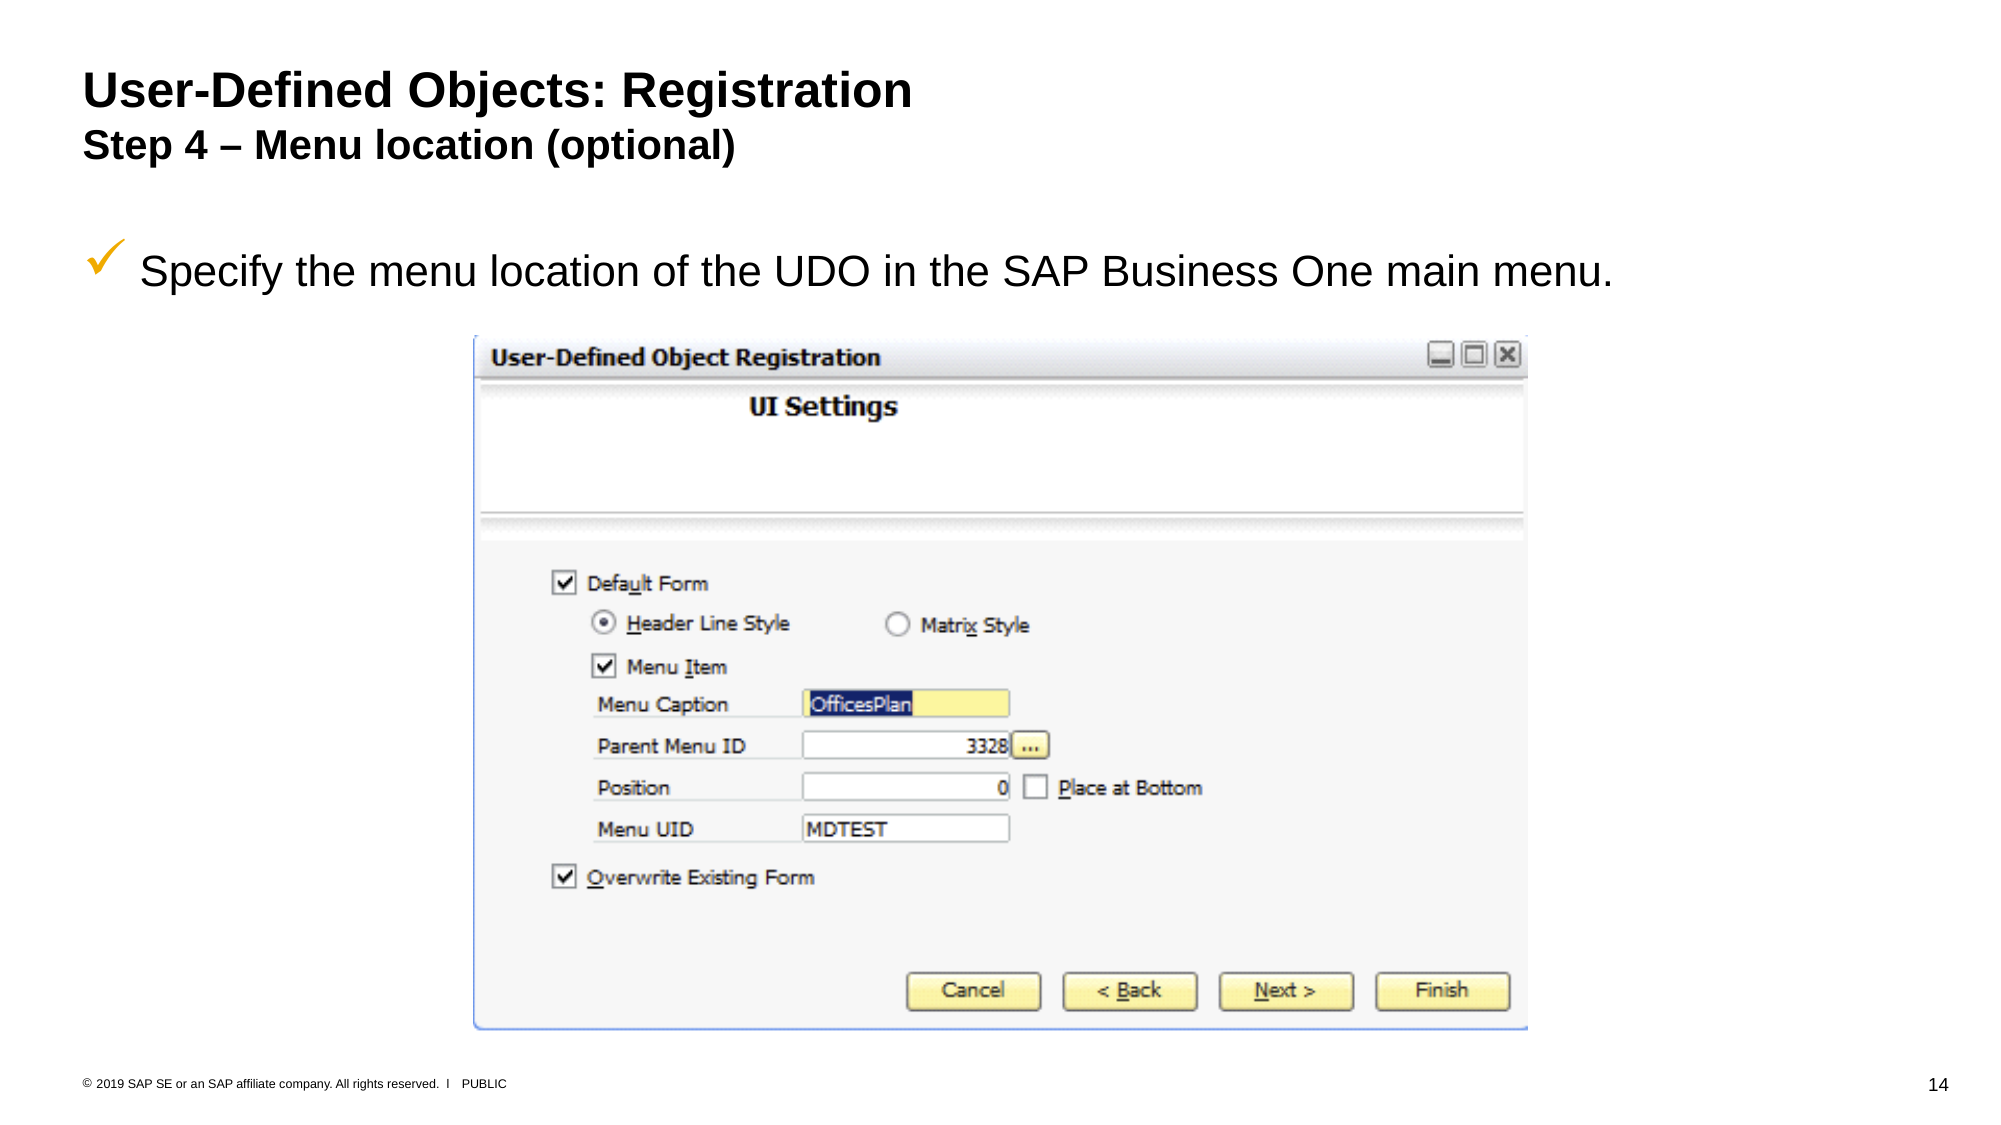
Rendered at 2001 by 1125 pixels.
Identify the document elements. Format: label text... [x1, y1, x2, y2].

text_box Specify the menu location of the UDO in the SAP Business One main menu. [82, 242, 1918, 335]
title User-Defined Objects: Registration Step 4 – Menu location (optional) [82, 57, 1918, 169]
picture [472, 334, 1528, 1036]
